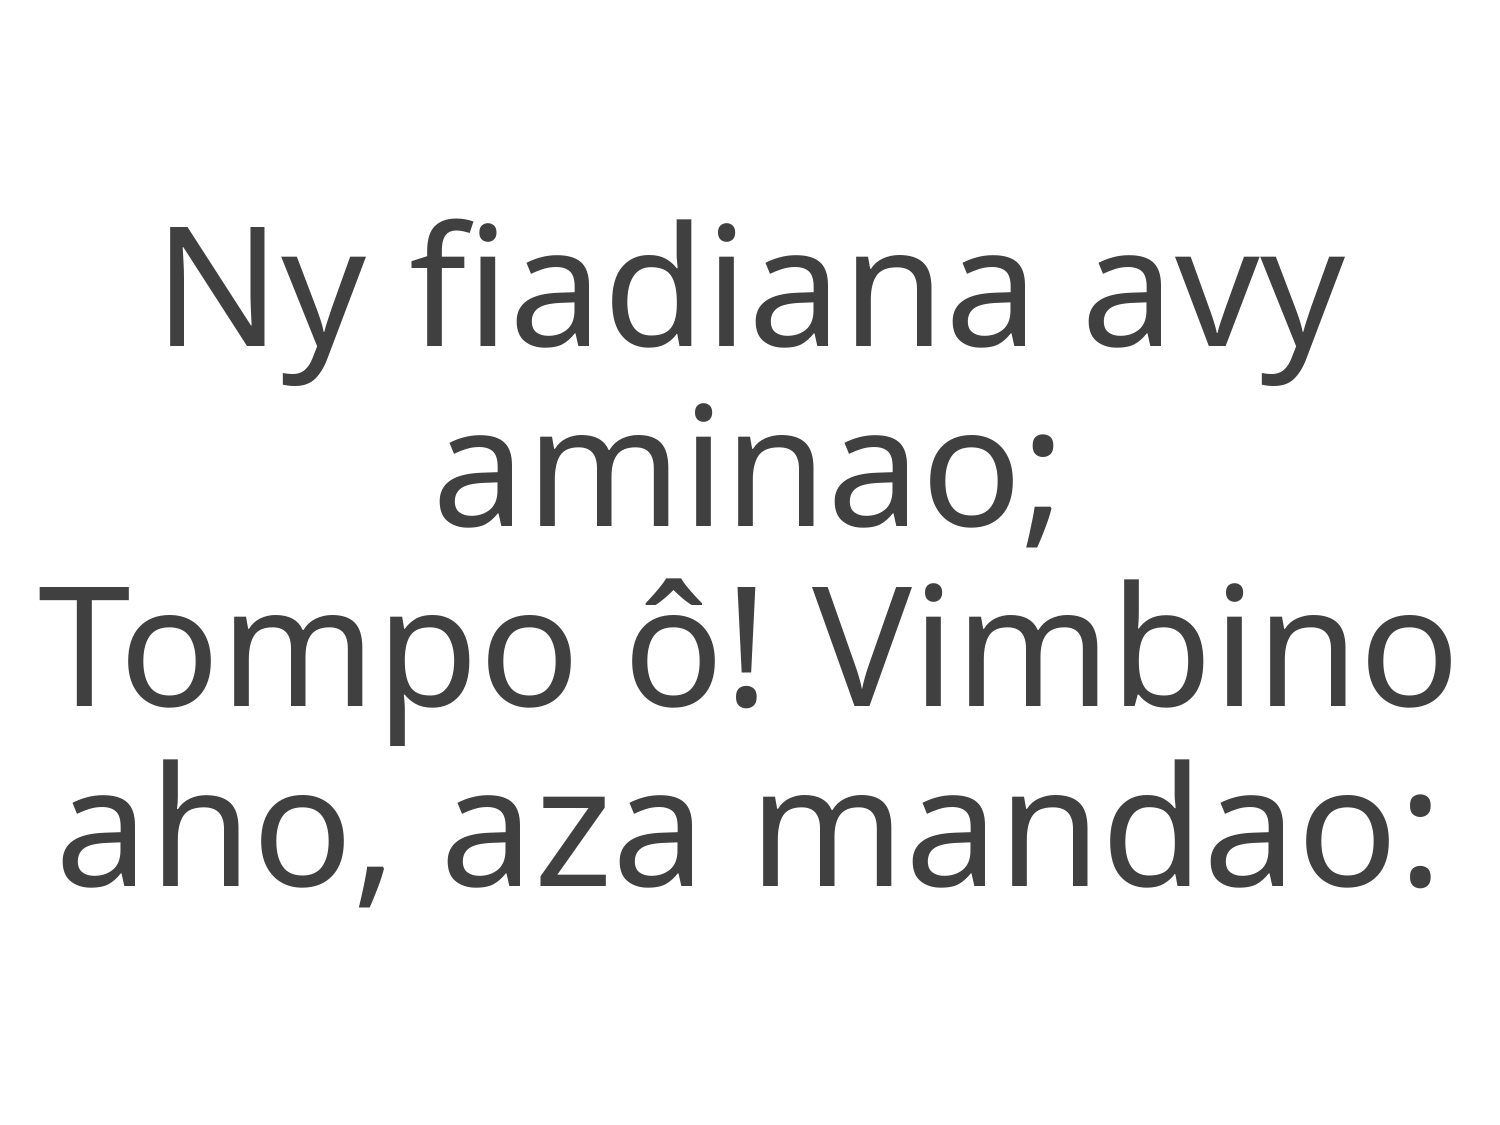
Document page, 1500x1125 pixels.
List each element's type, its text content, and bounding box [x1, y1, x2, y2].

title Ny fiadiana avy aminao; Tompo ô! Vimbino aho, aza mandao: [0, 453, 1500, 672]
